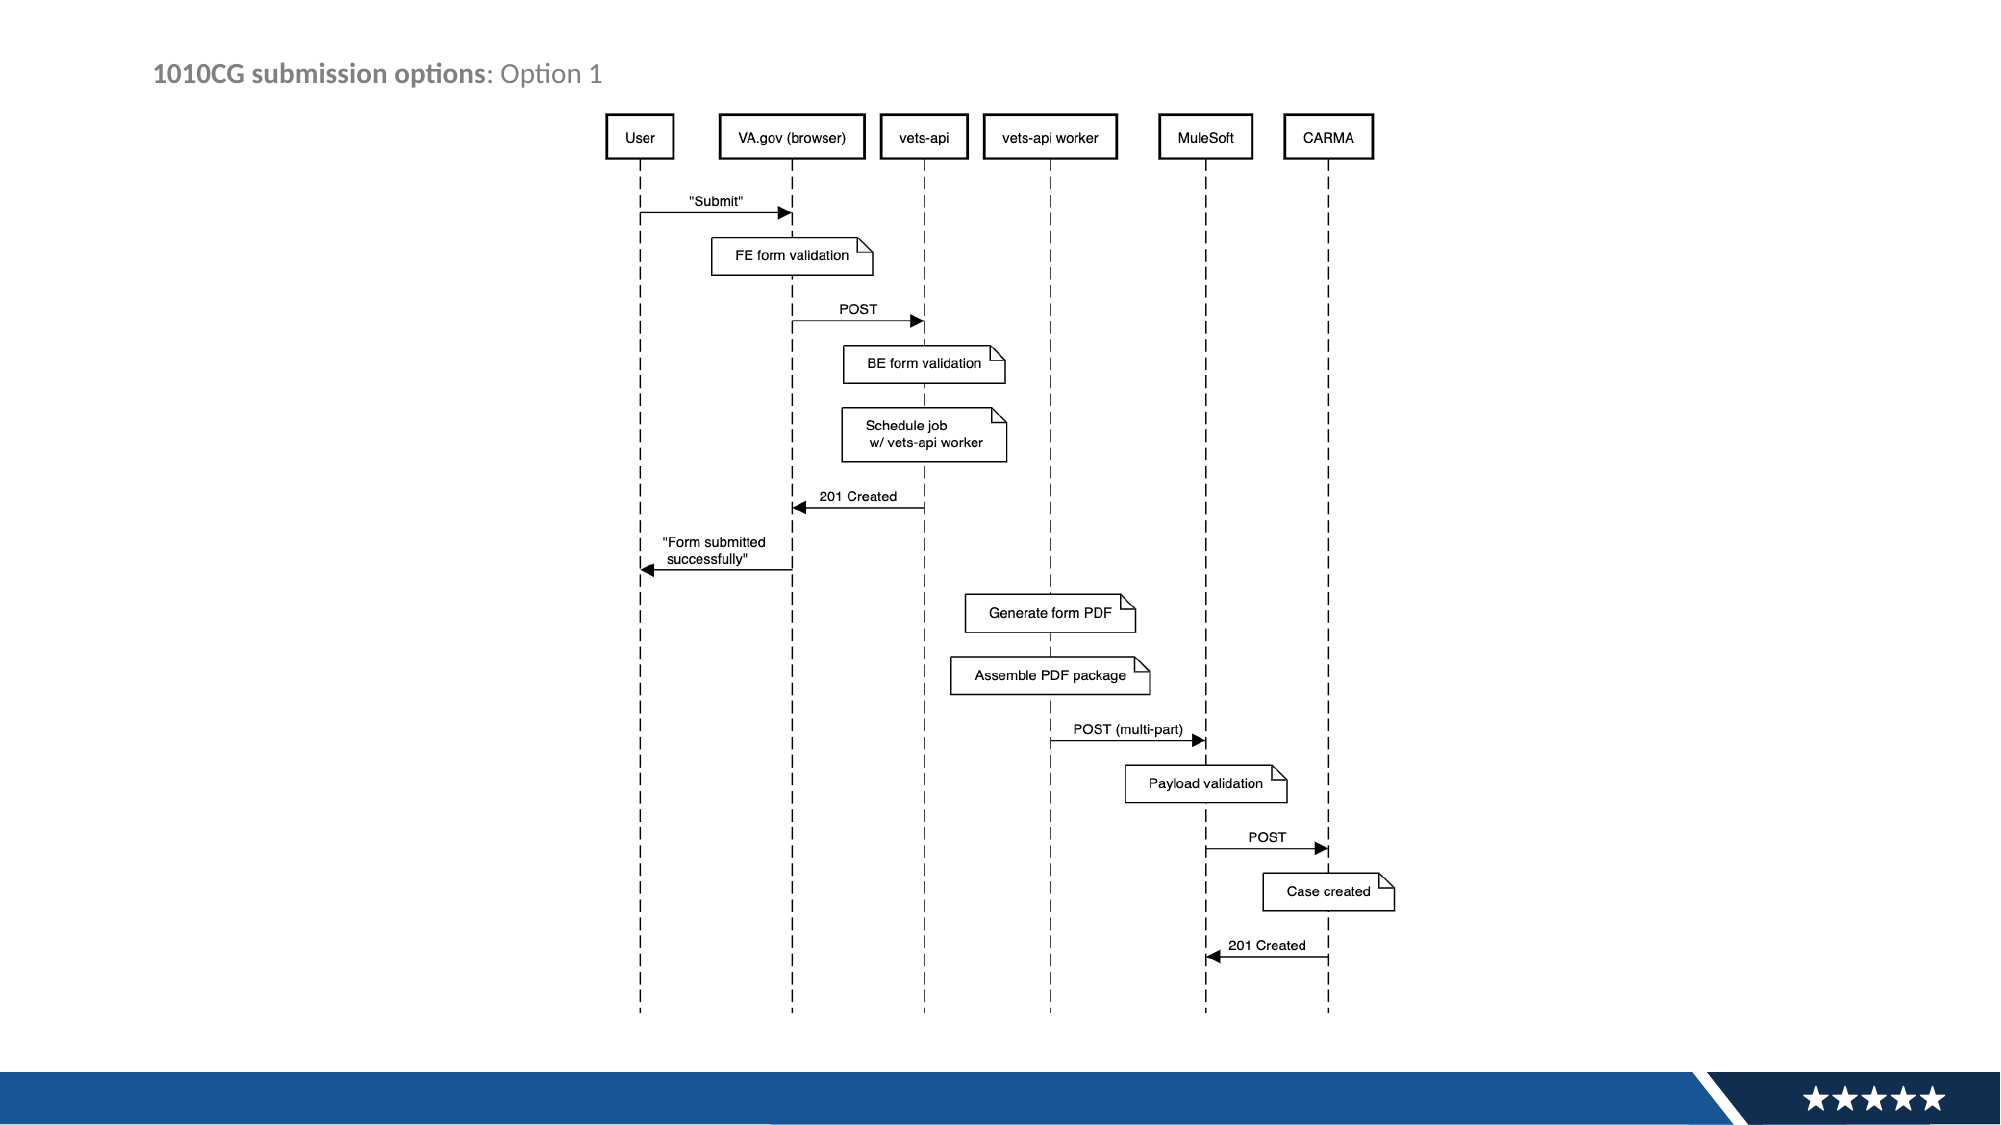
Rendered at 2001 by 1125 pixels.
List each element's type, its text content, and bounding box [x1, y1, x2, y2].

picture [598, 97, 1402, 1013]
picture [0, 1072, 2000, 1125]
text_box 1010CG submission options: Option 1 [137, 47, 1292, 98]
